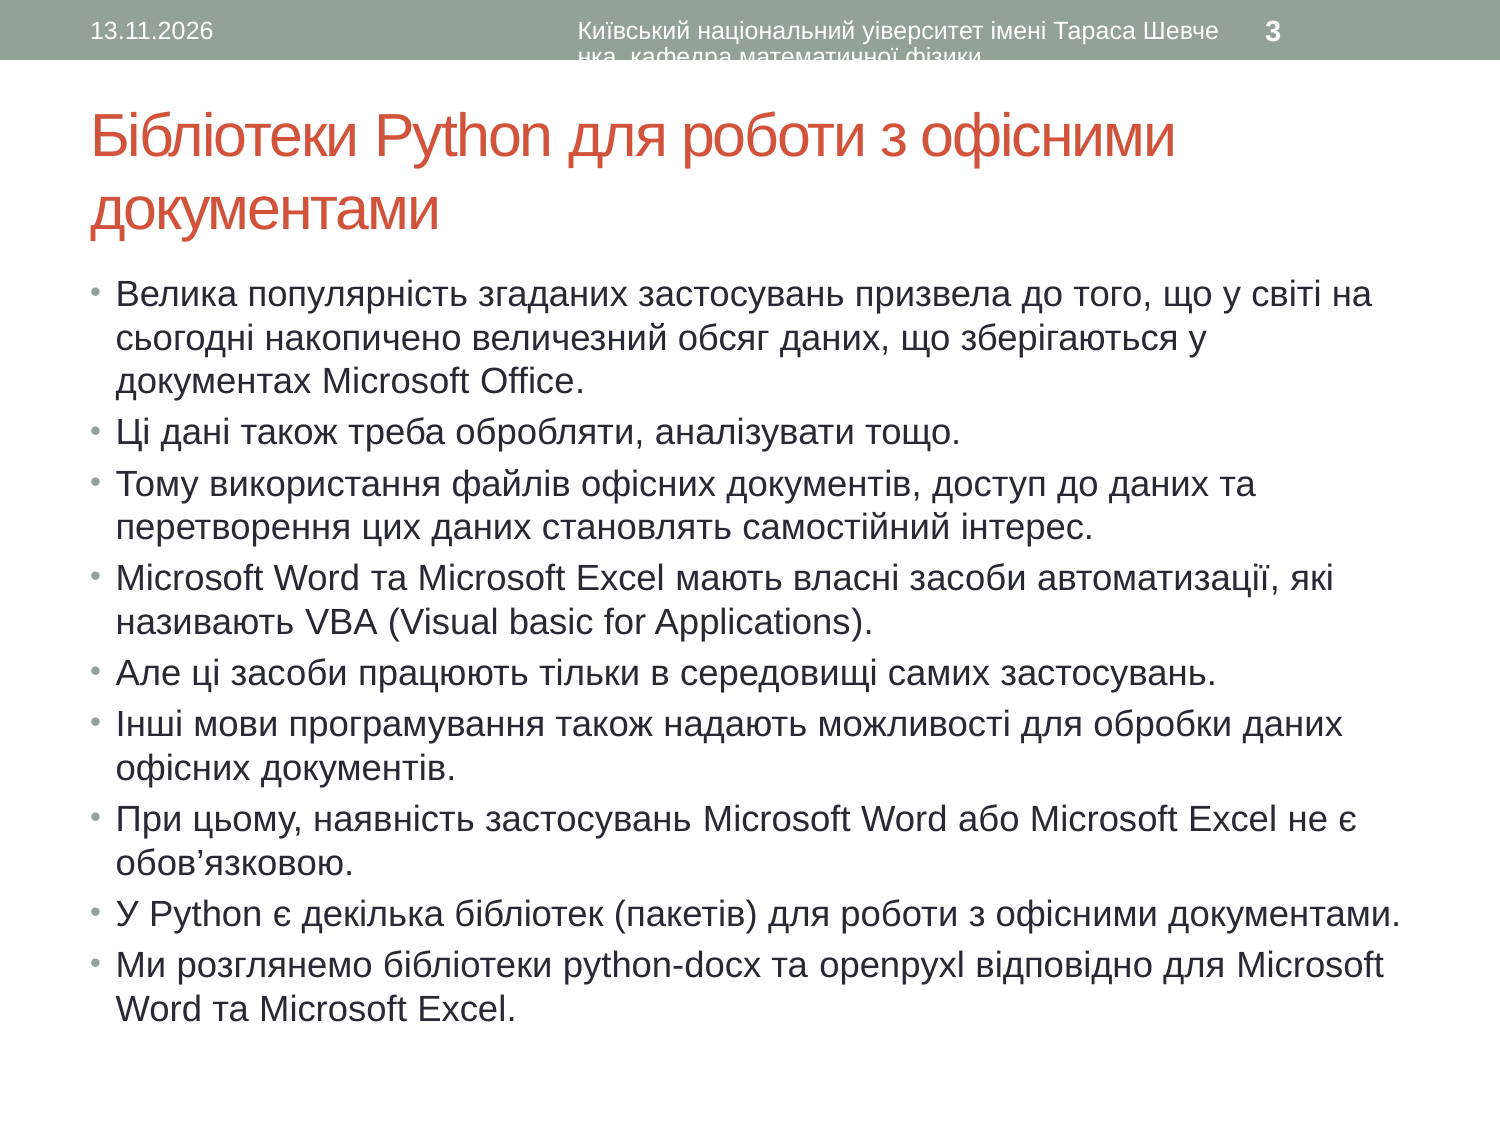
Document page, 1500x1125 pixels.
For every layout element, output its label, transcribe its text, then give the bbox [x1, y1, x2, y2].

slide_number 3 [1250, 3, 1425, 57]
footer Київський національний уіверситет імені Тараса Шевченка, кафедра математичної фізики [562, 3, 1238, 57]
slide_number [75, 3, 550, 57]
list Велика популярність згаданих застосувань призвела до того, що у світі на сьогодні накопичено величезний обсяг даних, що зберігаються у документах Microsoft Office. Ці дані також треба обробляти, аналізувати тощо. Тому використання файлів офісних документів, доступ до даних та перетворення цих даних становлять самостійний інтерес. Microsoft Word та Microsoft Excel мають власні засоби автоматизації, які називають VBA (Visual basic for Applications). Але ці засоби працюють тільки в середовищі самих застосувань. Інші мови програмування також надають можливості для обробки даних офісних документів. При цьому, наявність застосувань Microsoft Word або Microsoft Excel не є обов’язковою. У Python є декілька бібліотек (пакетів) для роботи з офісними документами. Ми розглянемо бібліотеки python-docx та openpyxl відповідно для Microsoft Word та Microsoft Excel. [75, 262, 1425, 1063]
title Бібліотеки Python для роботи з офісними документами [75, 87, 1425, 250]
